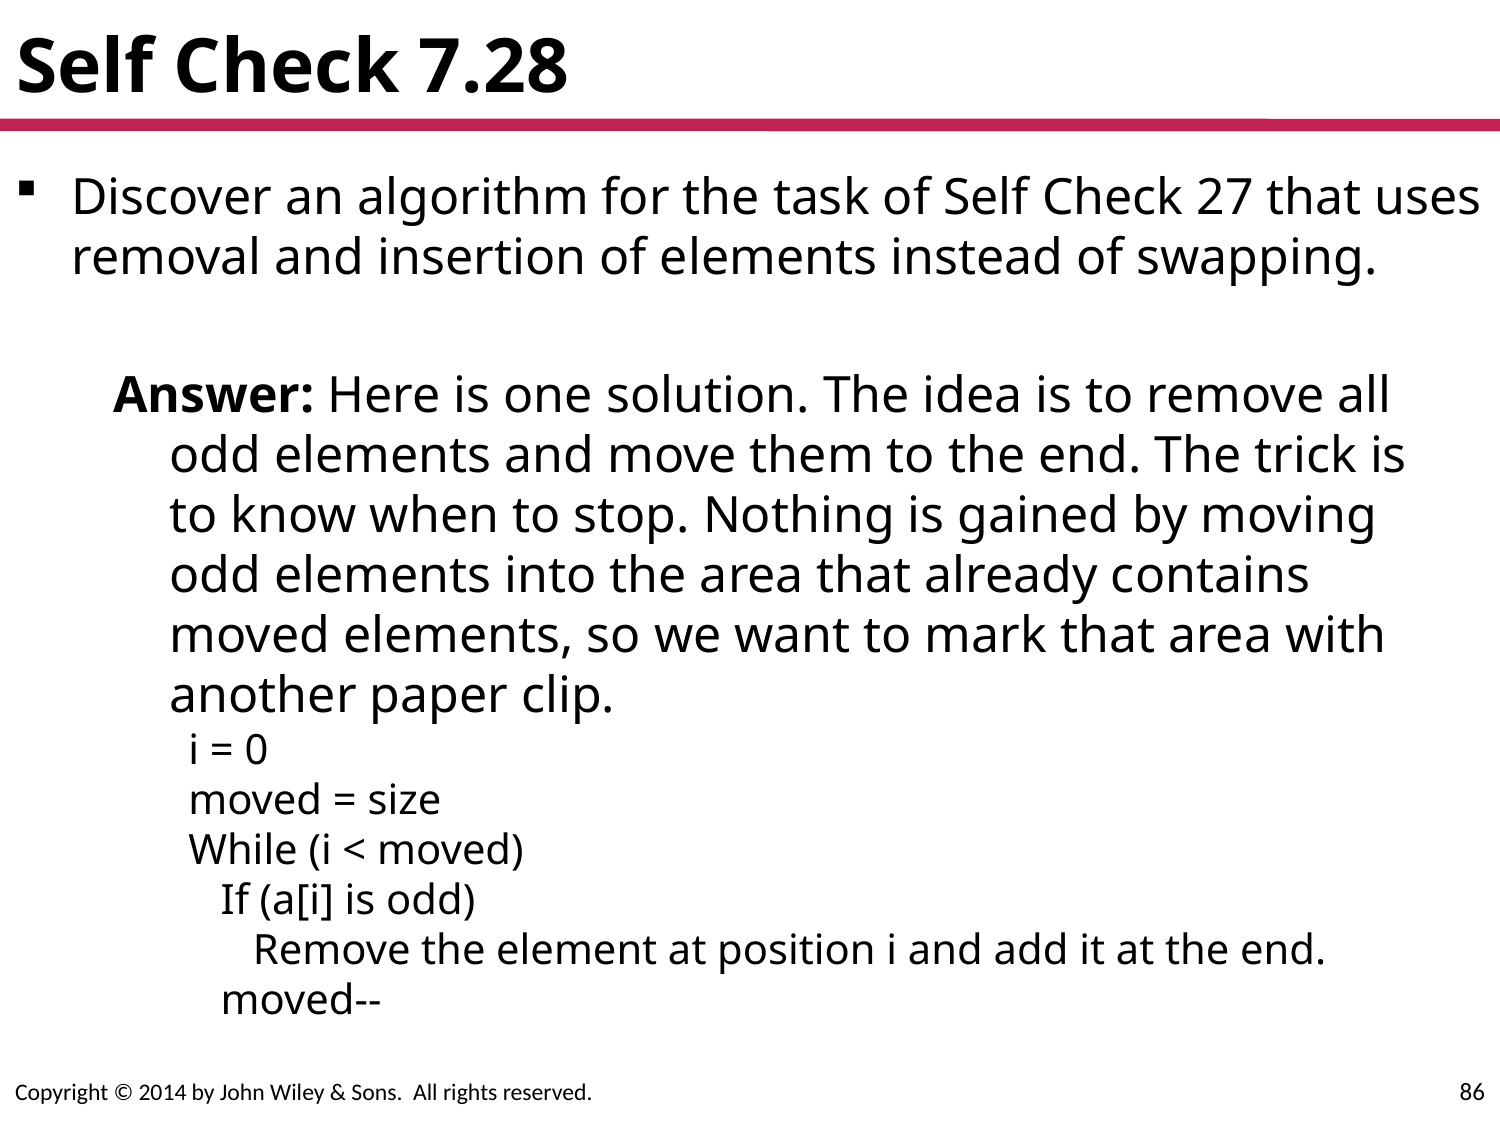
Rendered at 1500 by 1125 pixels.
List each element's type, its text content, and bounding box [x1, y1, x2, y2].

list Answer: Here is one solution. The idea is to remove all odd elements and move them to the end. The trick is to know when to stop. Nothing is gained by moving odd elements into the area that already contains moved elements, so we want to mark that area with another paper clip. i = 0 moved = size While (i < moved) If (a[i] is odd) Remove the element at position i and add it at the end. moved-- [98, 356, 1450, 1063]
list Discover an algorithm for the task of Self Check 27 that uses removal and insertion of elements instead of swapping. [0, 157, 1499, 356]
title Self Check 7.28 [1, 0, 1500, 125]
